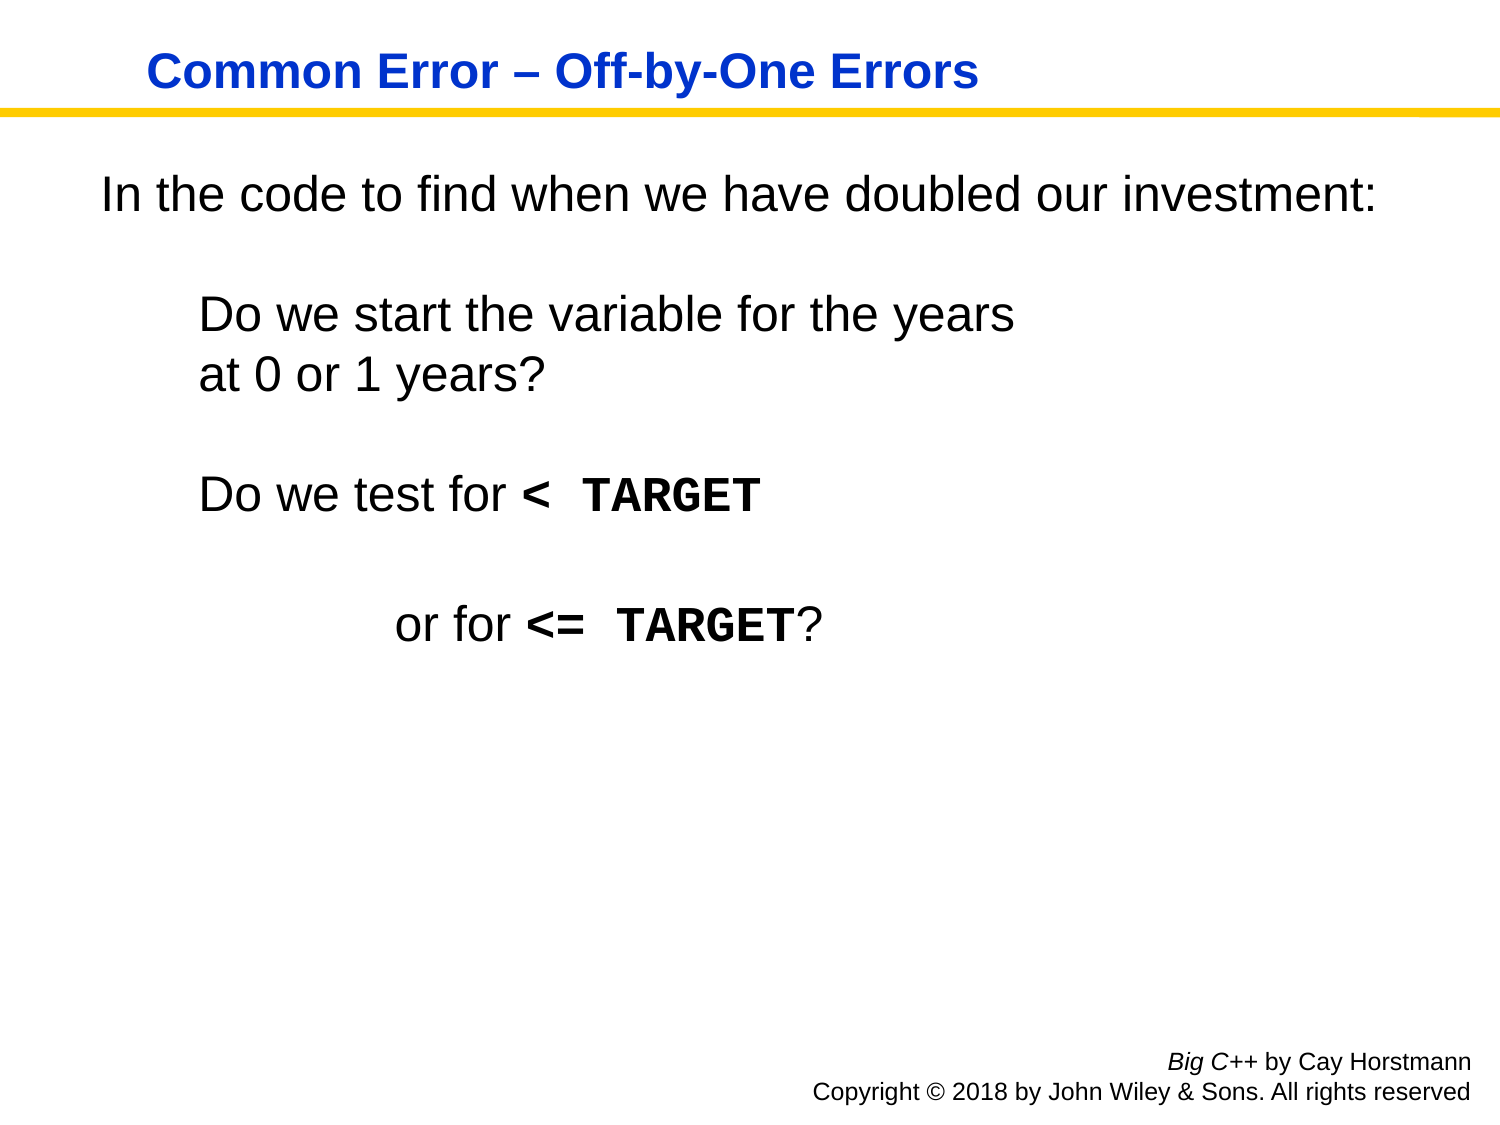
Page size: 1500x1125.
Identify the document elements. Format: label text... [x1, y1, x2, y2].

title Common Error – Off-by-One Errors [131, 24, 1163, 113]
list In the code to find when we have doubled our investment: Do we start the variable for the years at 0 or 1 years? Do we test for < TARGET or for <= TARGET? [85, 154, 1461, 897]
footer Big C++ by Cay Horstmann Copyright © 2018 by John Wiley & Sons. All rights reserved [507, 1037, 1488, 1101]
